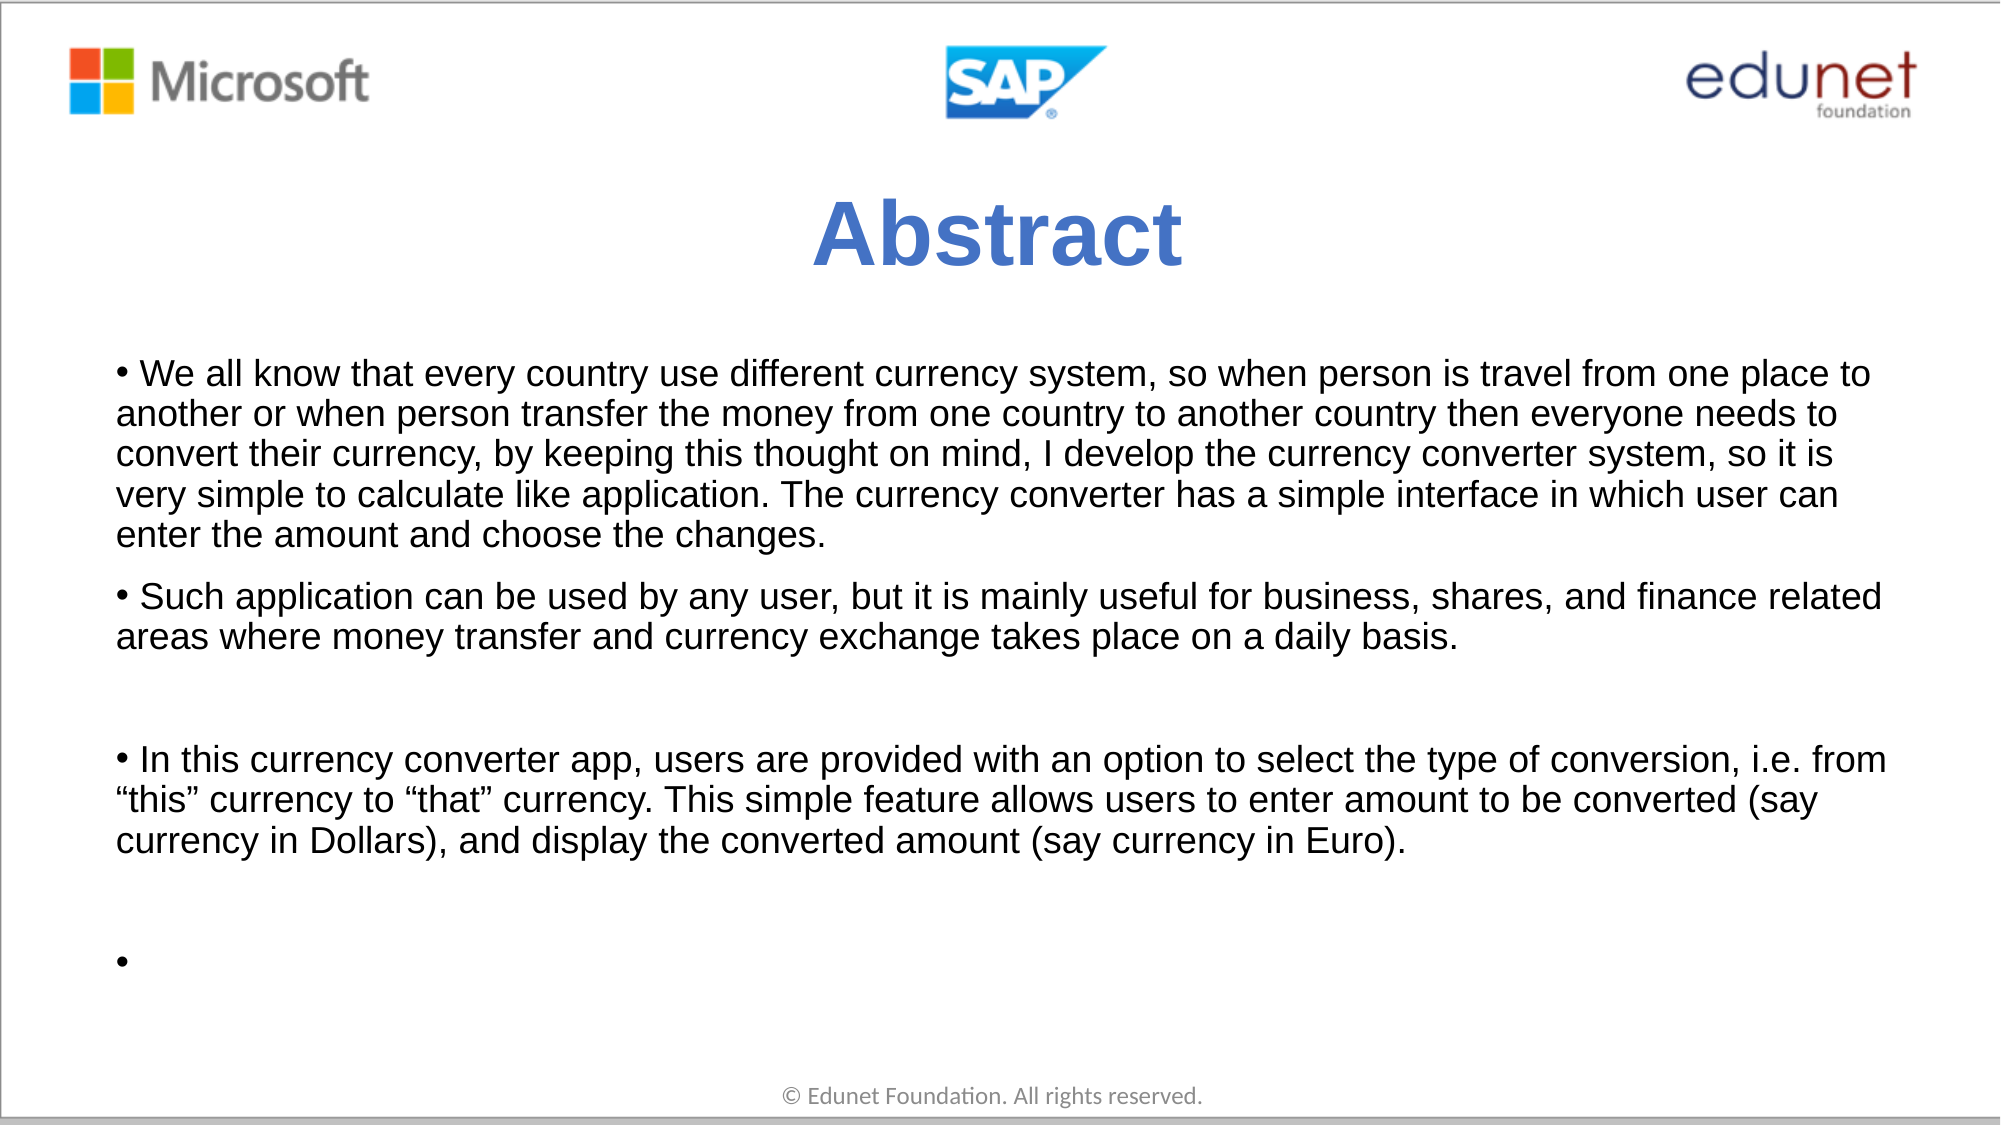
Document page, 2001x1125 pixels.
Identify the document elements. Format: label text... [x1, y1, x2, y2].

footer © Edunet Foundation. All rights reserved. [655, 1065, 1331, 1125]
picture [0, 0, 2001, 1125]
subtitle We all know that every country use different currency system, so when person is travel from one place to another or when person transfer the money from one country to another country then everyone needs to convert their currency, by keeping this thought on mind, I develop the currency converter system, so it is very simple to calculate like application. The currency converter has a simple interface in which user can enter the amount and choose the changes. Such application can be used by any user, but it is mainly useful for business, shares, and finance related areas where money transfer and currency exchange takes place on a daily basis. In this currency converter app, users are provided with an option to select the type of conversion, i.e. from “this” currency to “that” currency. This simple feature allows users to enter amount to be converted (say currency in Dollars), and display the converted amount (say currency in Euro). [100, 346, 1931, 1063]
title Abstract [247, 158, 1748, 293]
